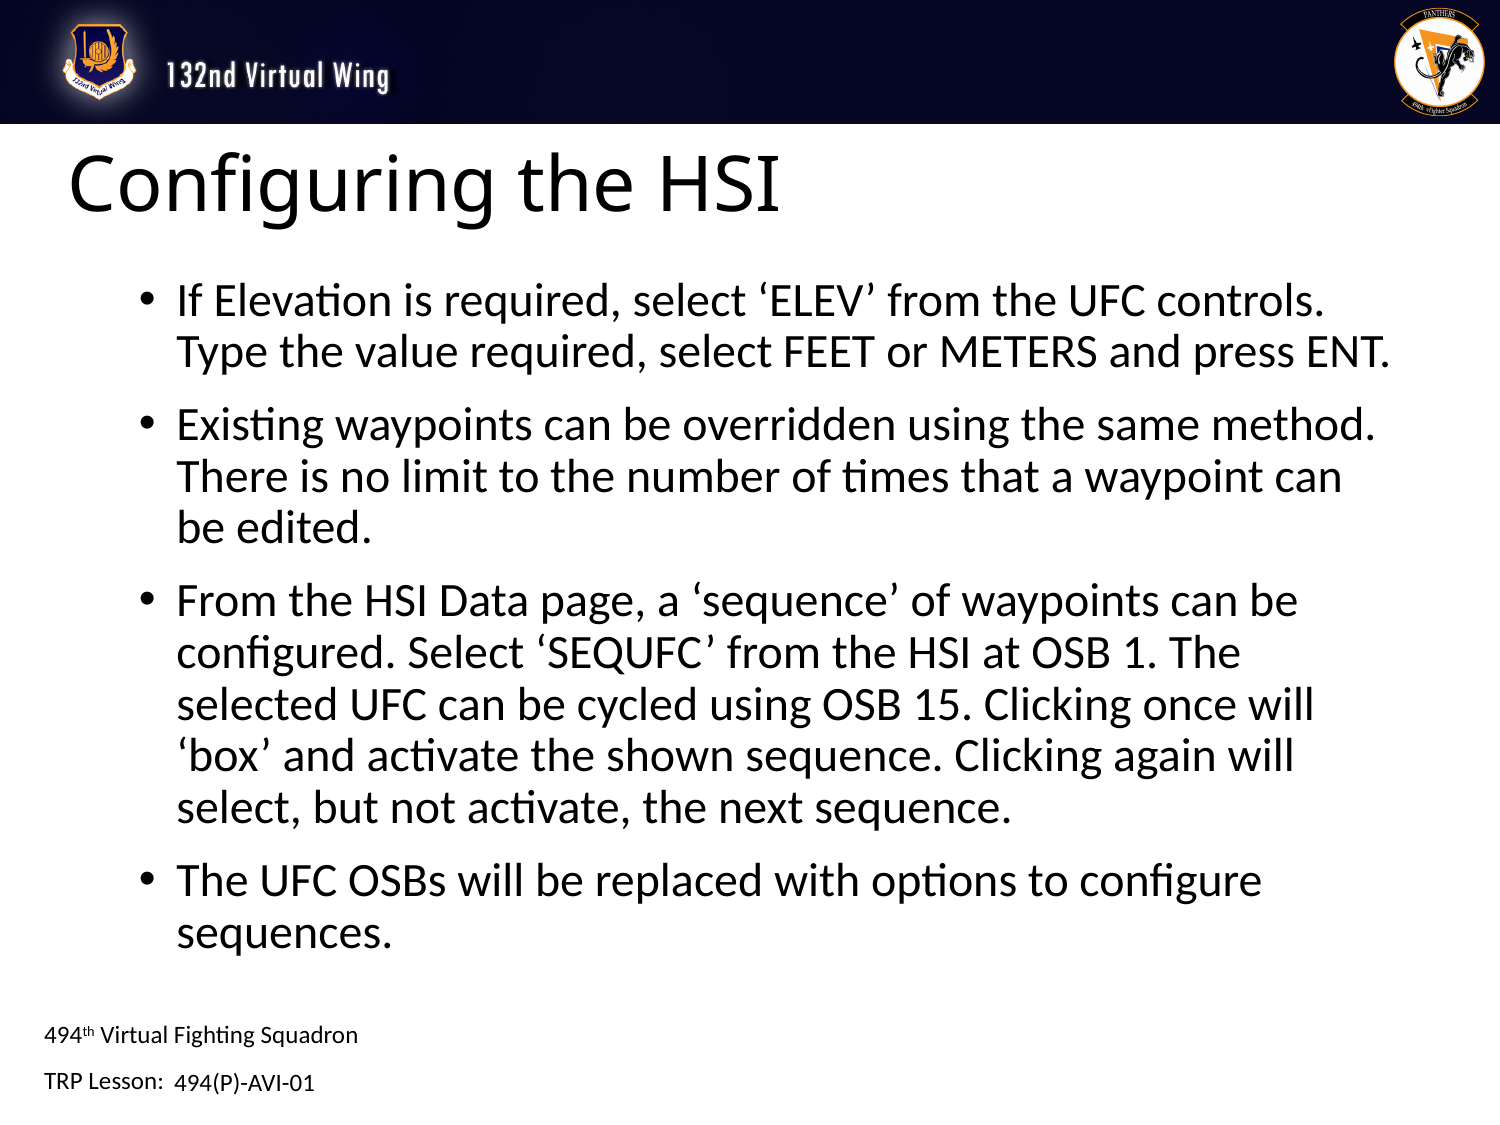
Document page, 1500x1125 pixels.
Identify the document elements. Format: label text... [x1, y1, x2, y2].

text_box 494(P)-AVI-01 [159, 1058, 396, 1104]
title Configuring the HSI [53, 137, 1347, 268]
list If Elevation is required, select ‘ELEV’ from the UFC controls. Type the value required, select FEET or METERS and press ENT. Existing waypoints can be overridden using the same method. There is no limit to the number of times that a waypoint can be edited. From the HSI Data page, a ‘sequence’ of waypoints can be configured. Select ‘SEQUFC’ from the HSI at OSB 1. The selected UFC can be cycled using OSB 15. Clicking once will ‘box’ and activate the shown sequence. Clicking again will select, but not activate, the next sequence. The UFC OSBs will be replaced with options to configure sequences. [123, 267, 1418, 981]
picture [0, 0, 1500, 124]
